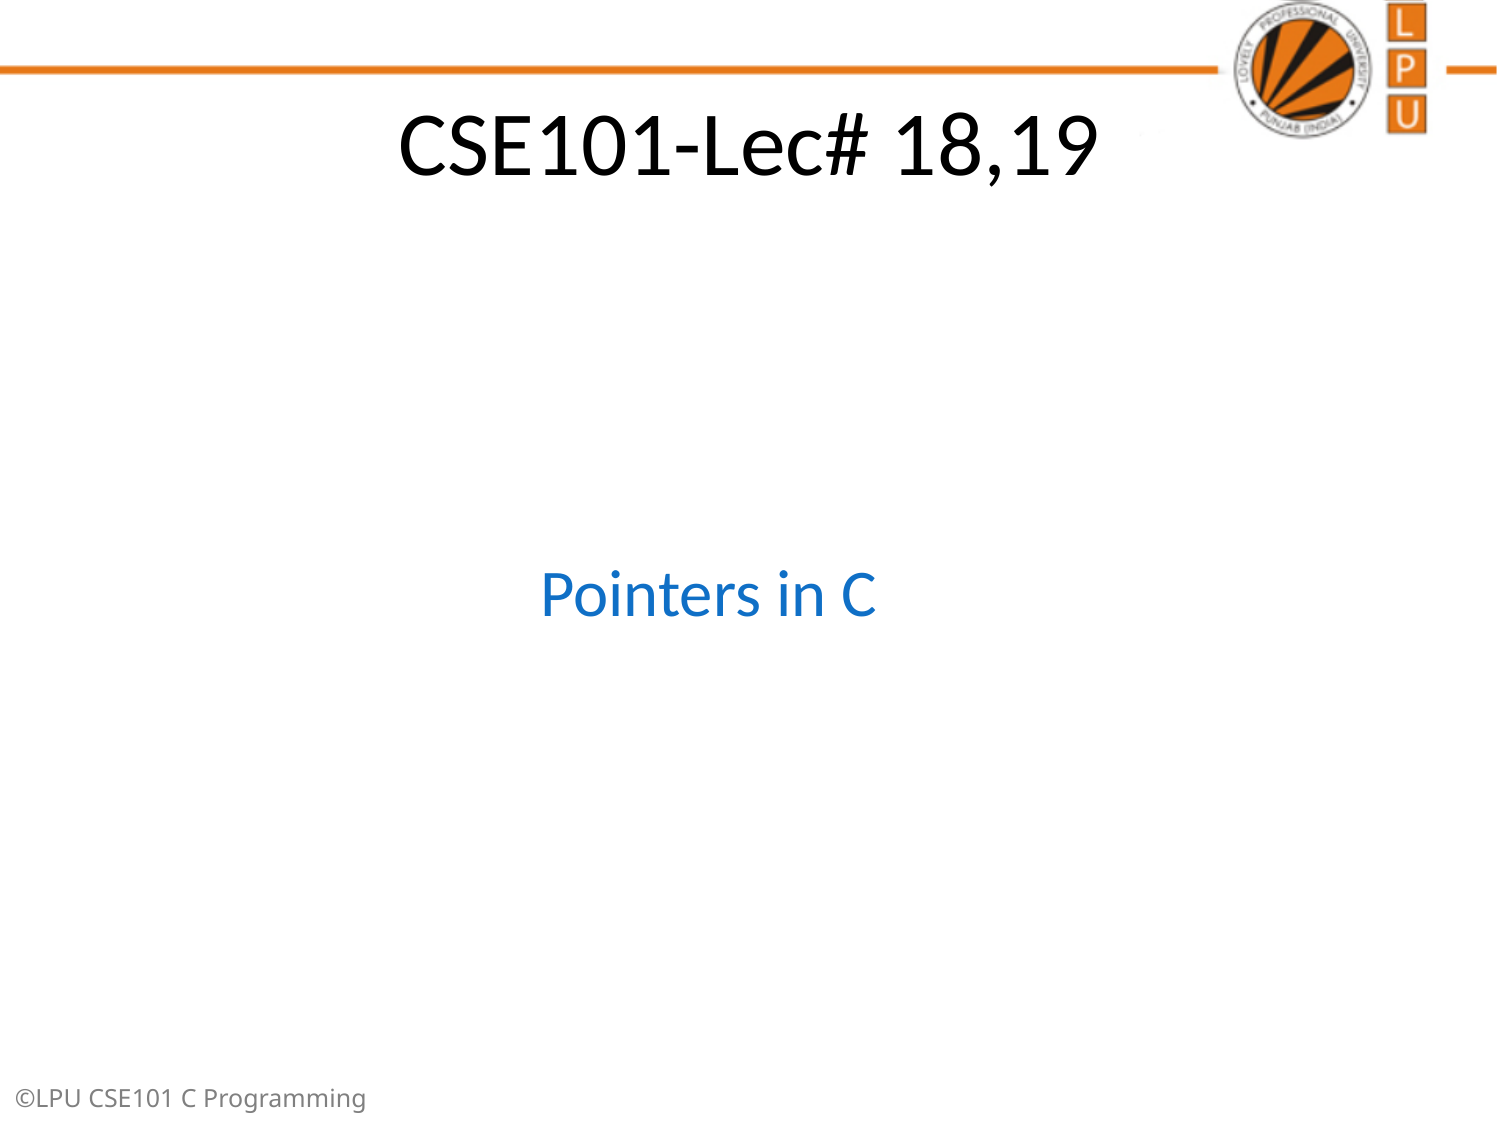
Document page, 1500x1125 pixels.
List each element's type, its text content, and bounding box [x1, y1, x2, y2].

list Pointers in C [75, 262, 1425, 1005]
title CSE101-Lec# 18,19 [75, 166, 1425, 233]
picture [0, 0, 1500, 157]
